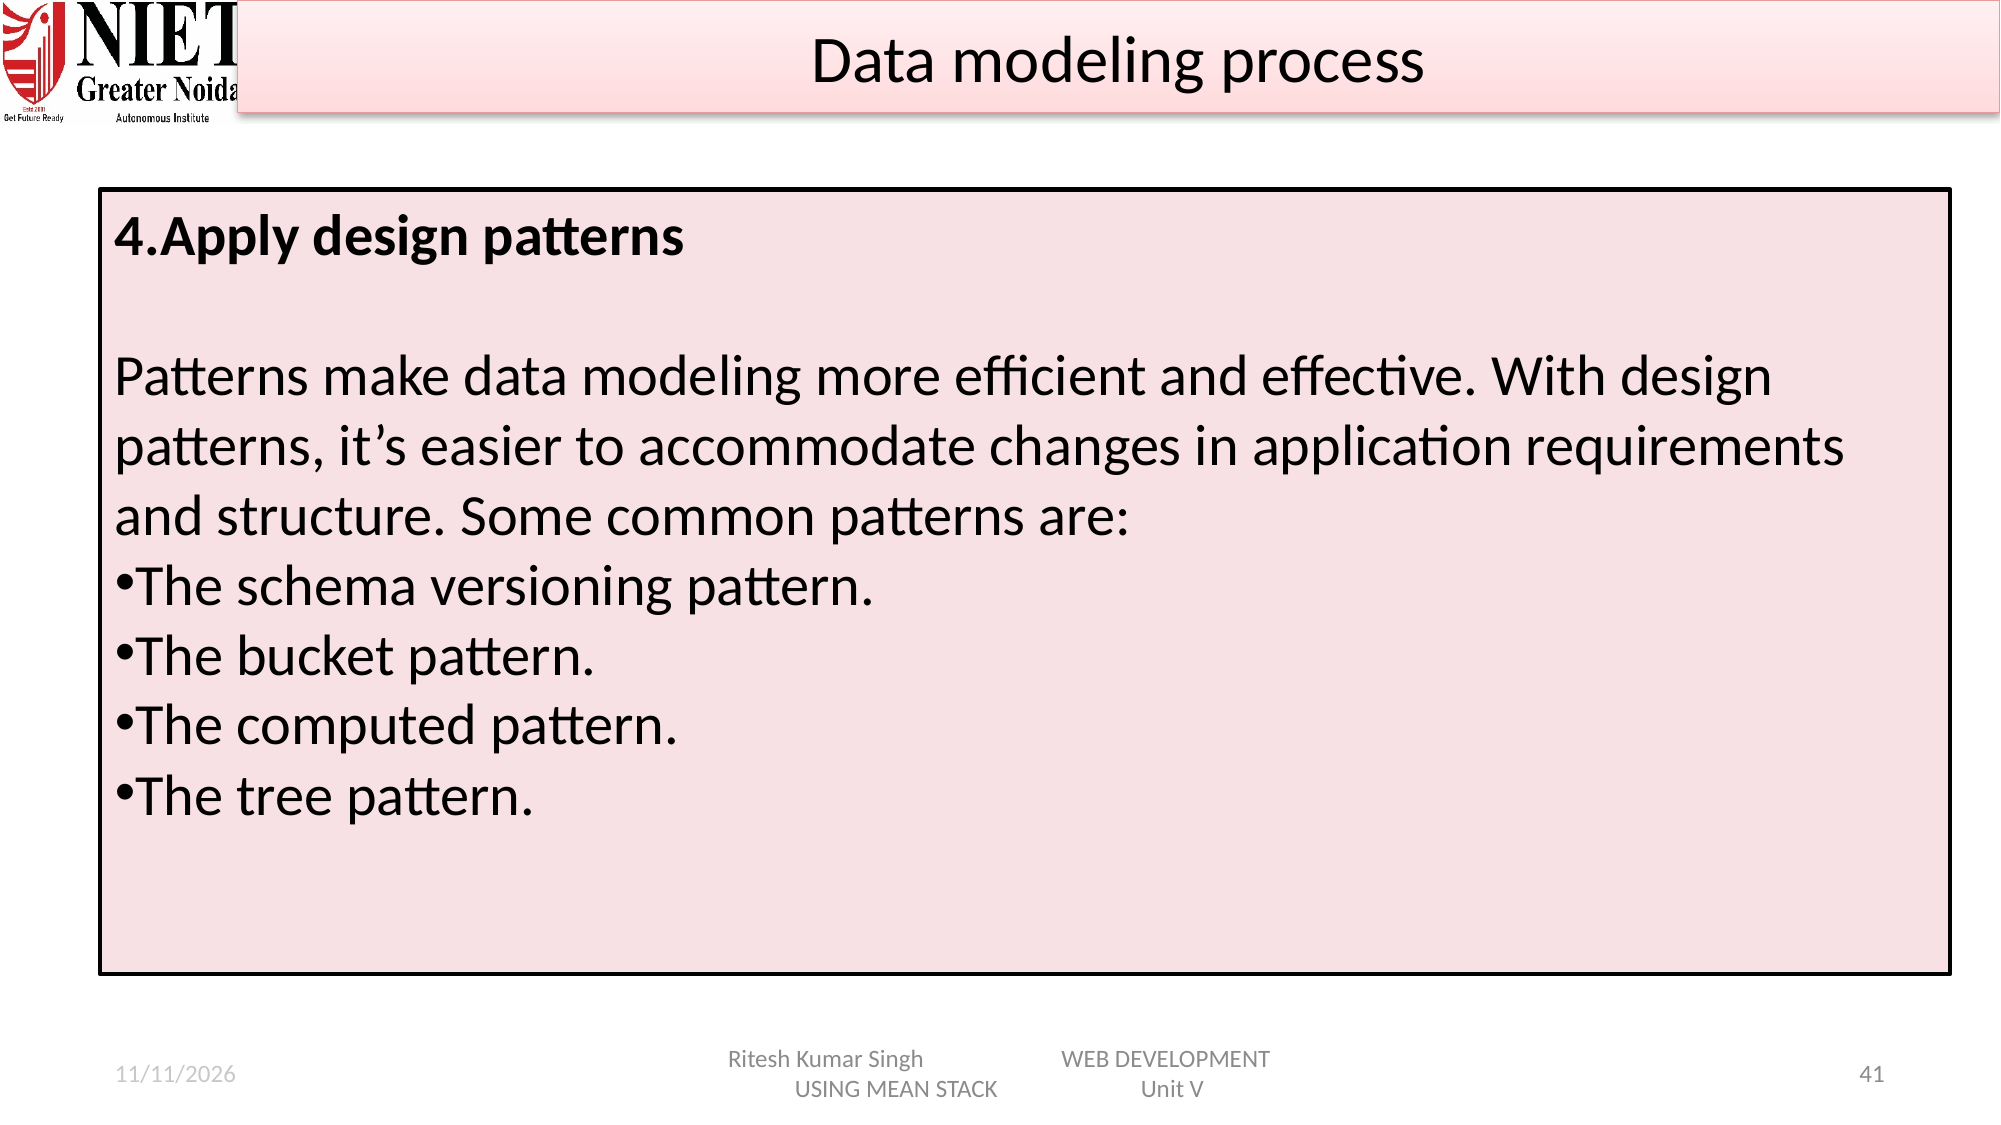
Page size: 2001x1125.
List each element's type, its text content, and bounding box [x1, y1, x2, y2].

picture [0, 0, 250, 125]
footer Ritesh Kumar Singh WEB DEVELOPMENT USING MEAN STACK Unit V [683, 1042, 1317, 1103]
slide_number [99, 1042, 567, 1103]
text_box 4.Apply design patterns Patterns make data modeling more efficient and effective. With design patterns, it’s easier to accommodate changes in application requirements and structure. Some common patterns are: The schema versioning pattern. The bucket pattern. The computed pattern. The tree pattern. [99, 189, 1950, 974]
text_box Data modeling process [237, 0, 2000, 113]
slide_number 41 [1433, 1042, 1900, 1103]
